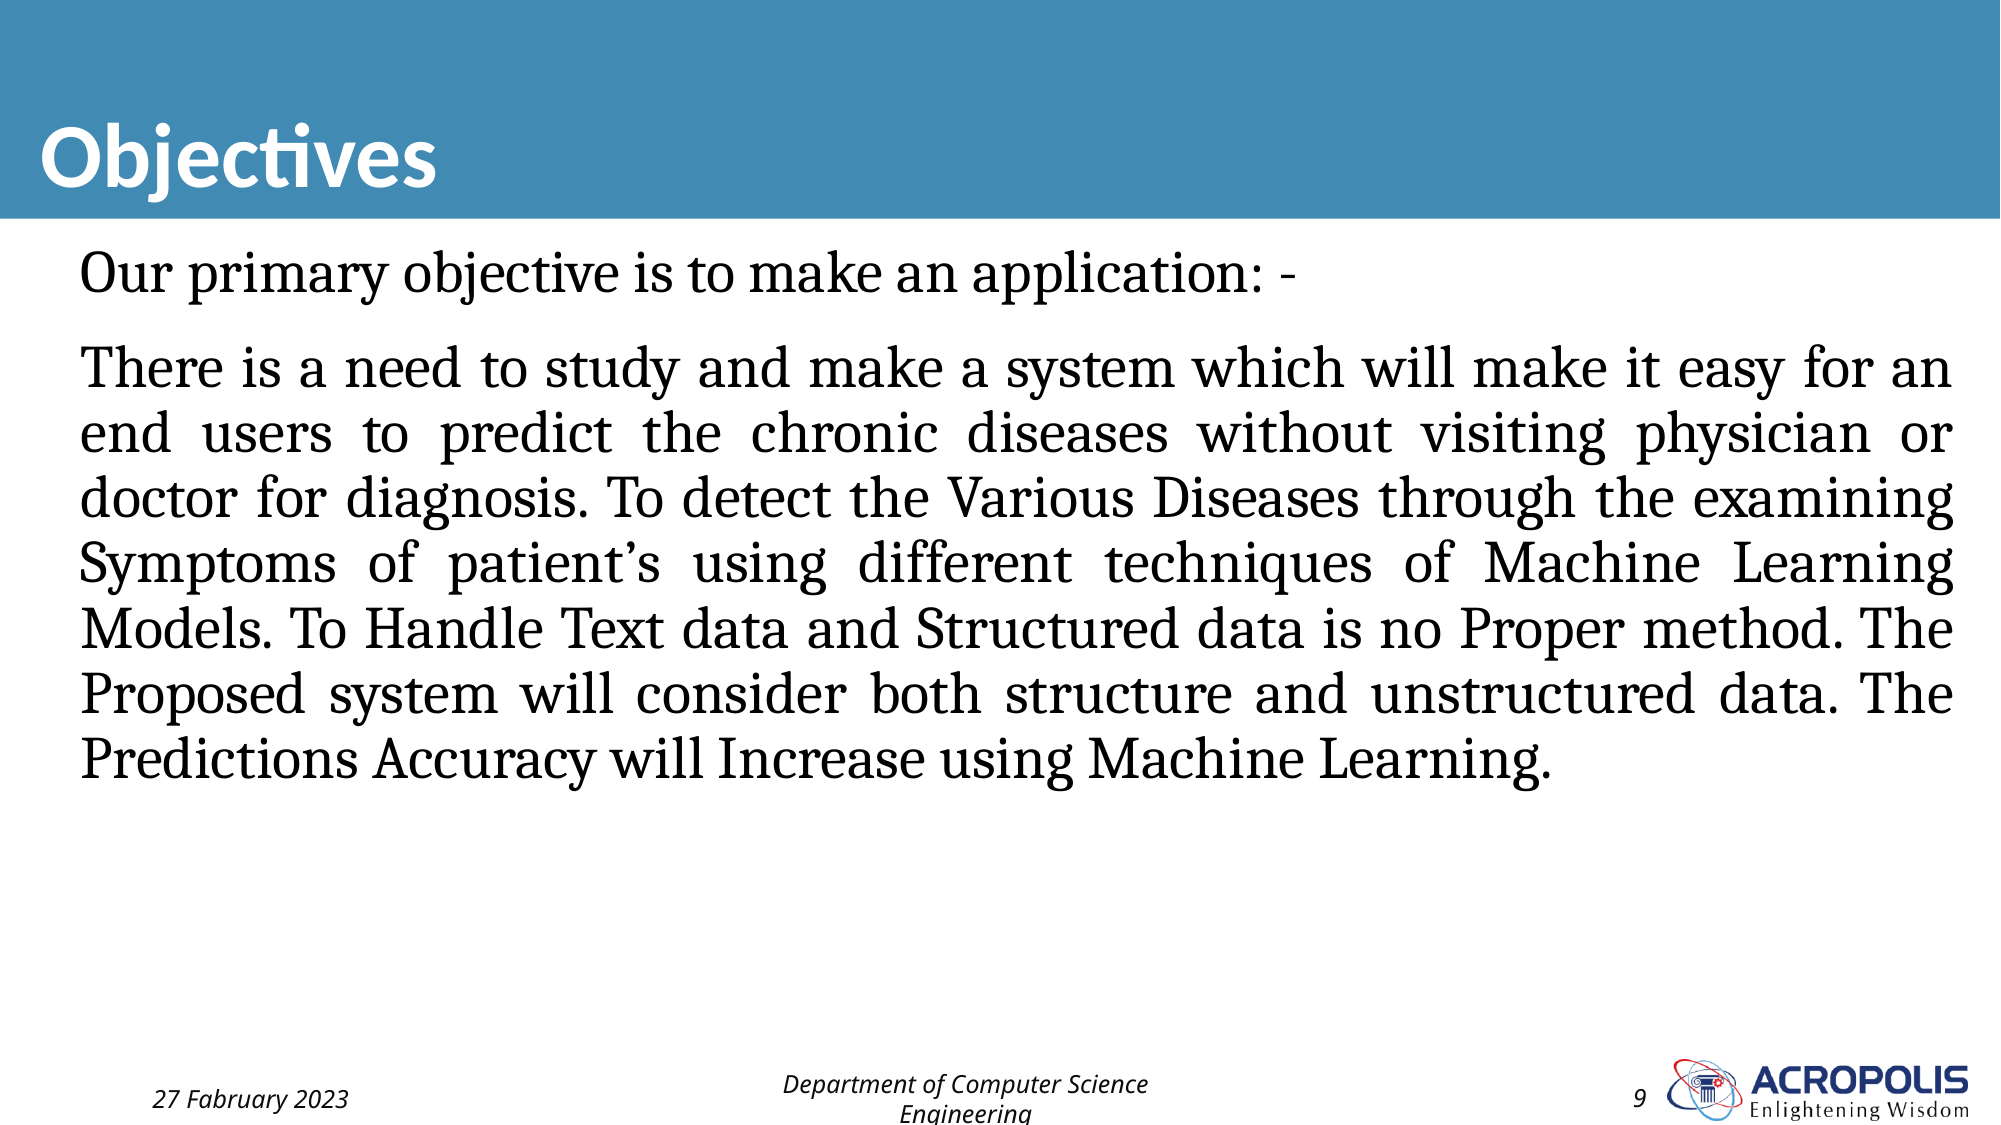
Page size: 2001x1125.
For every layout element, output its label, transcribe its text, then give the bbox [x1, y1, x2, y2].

title Objectives [25, 0, 1974, 214]
list Our primary objective is to make an application: - There is a need to study and make a system which will make it easy for an end users to predict the chronic diseases without visiting physician or doctor for diagnosis. To detect the Various Diseases through the examining Symptoms of patient’s using different techniques of Machine Learning Models. To Handle Text data and Structured data is no Proper method. The Proposed system will consider both structure and unstructured data. The Predictions Accuracy will Increase using Machine Learning. [28, 232, 1972, 1072]
footer Department of Computer Science Engineering [703, 1076, 1229, 1122]
slide_number 27 Fabruary 2023 [137, 1076, 663, 1122]
slide_number ‹#› [1436, 1076, 1662, 1122]
picture [1667, 1072, 1968, 1121]
